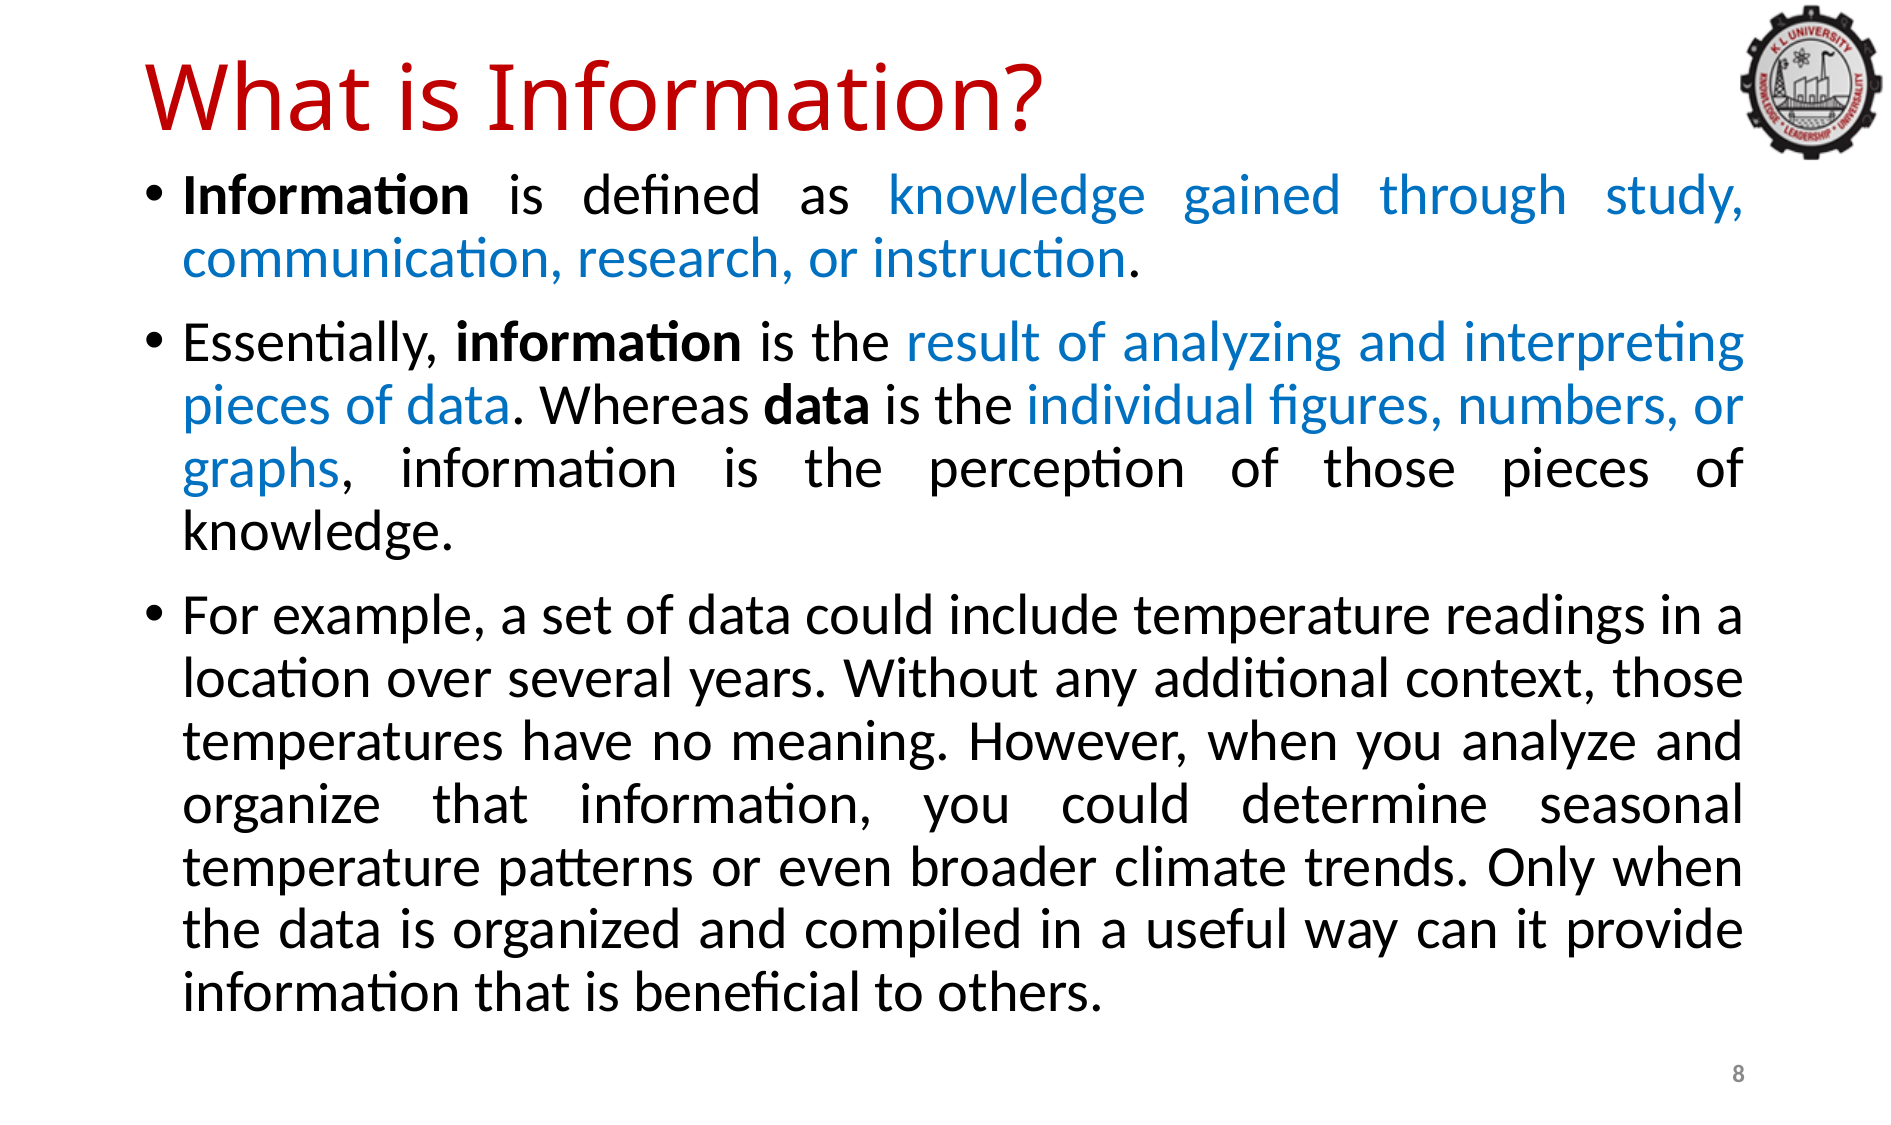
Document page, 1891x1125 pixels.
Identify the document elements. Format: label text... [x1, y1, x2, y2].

list Information is defined as knowledge gained through study, communication, research, or instruction. Essentially, information is the result of analyzing and interpreting pieces of data. Whereas data is the individual figures, numbers, or graphs, information is the perception of those pieces of knowledge. For example, a set of data could include temperature readings in a location over several years. Without any additional context, those temperatures have no meaning. However, when you analyze and organize that information, you could determine seasonal temperature patterns or even broader climate trends. Only when the data is organized and compiled in a useful way can it provide information that is beneficial to others. [129, 157, 1761, 1014]
slide_number 8 [1650, 1042, 1761, 1103]
title What is Information? [129, 42, 1761, 157]
picture [1727, 0, 1890, 173]
